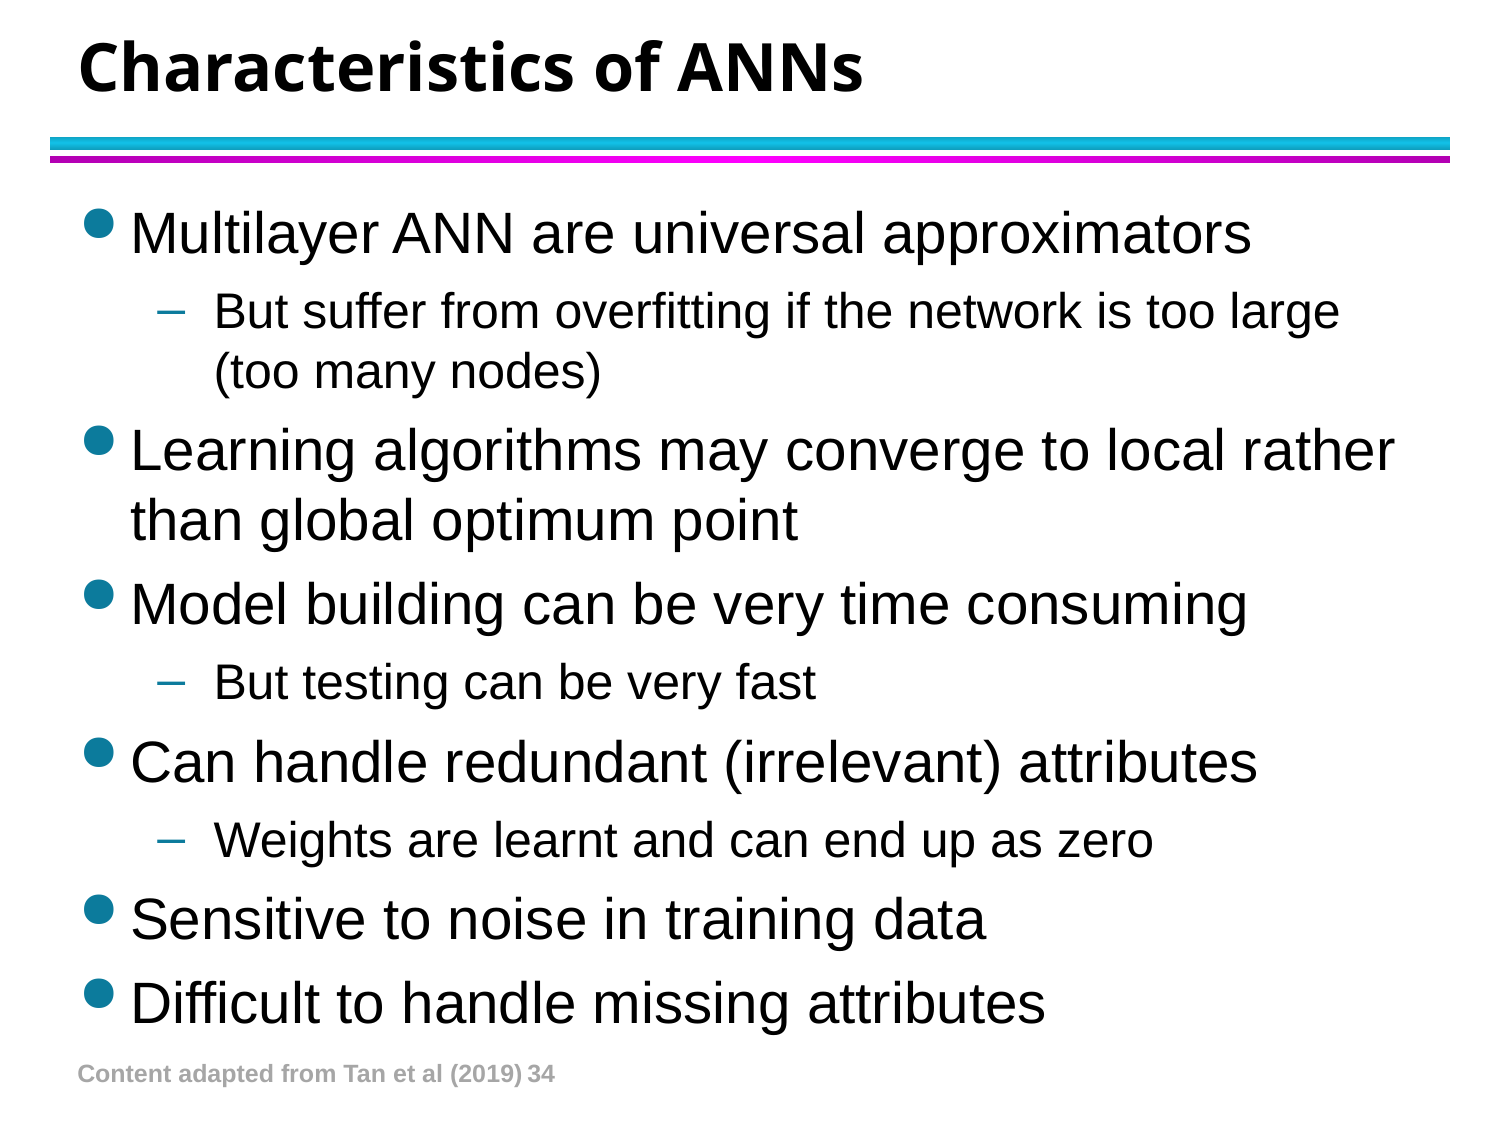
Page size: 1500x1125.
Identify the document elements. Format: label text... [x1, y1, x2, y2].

title Characteristics of ANNs [62, 24, 1421, 113]
list Multilayer ANN are universal approximators But suffer from overfitting if the network is too large (too many nodes) Learning algorithms may converge to local rather than global optimum point Model building can be very time consuming But testing can be very fast Can handle redundant (irrelevant) attributes Weights are learnt and can end up as zero Sensitive to noise in training data Difficult to handle missing attributes [67, 187, 1432, 1038]
